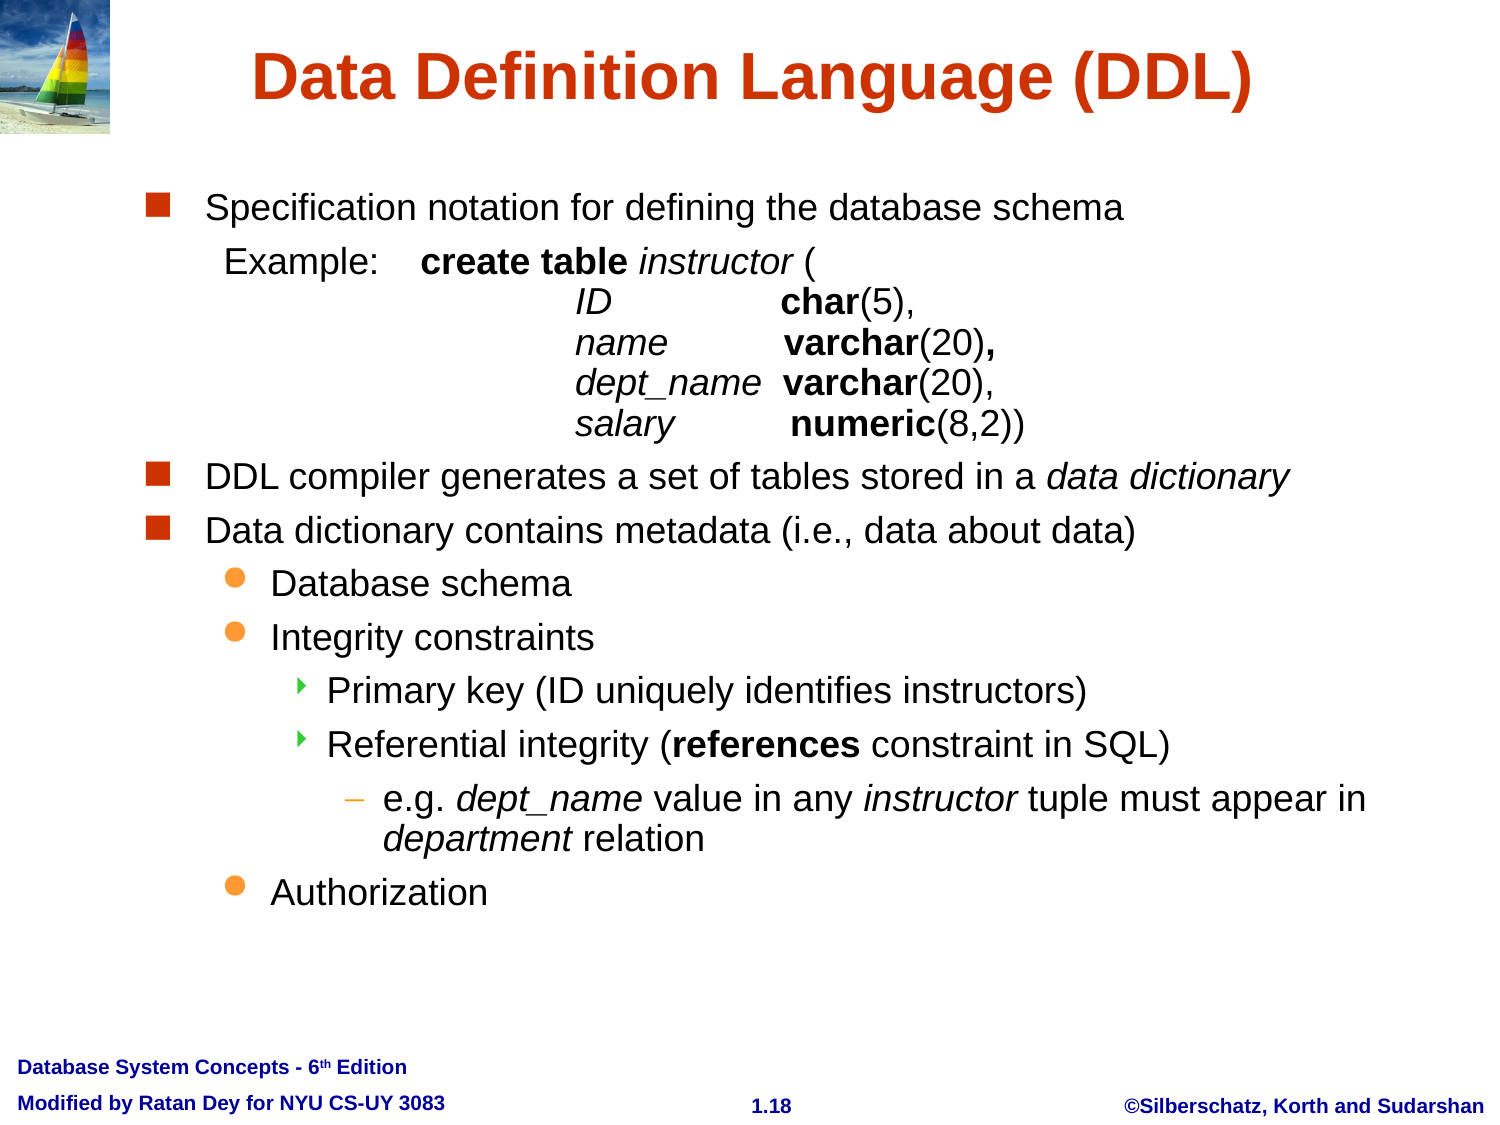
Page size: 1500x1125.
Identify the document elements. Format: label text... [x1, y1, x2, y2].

title Data Definition Language (DDL) [90, 20, 1416, 121]
list Specification notation for defining the database schema Example: create table instructor ( ID char(5), name varchar(20), dept_name varchar(20), salary numeric(8,2)) DDL compiler generates a set of tables stored in a data dictionary Data dictionary contains metadata (i.e., data about data) Database schema Integrity constraints Primary key (ID uniquely identifies instructors) Referential integrity (references constraint in SQL) e.g. dept_name value in any instructor tuple must appear in department relation Authorization [133, 180, 1391, 976]
picture [0, 0, 110, 134]
